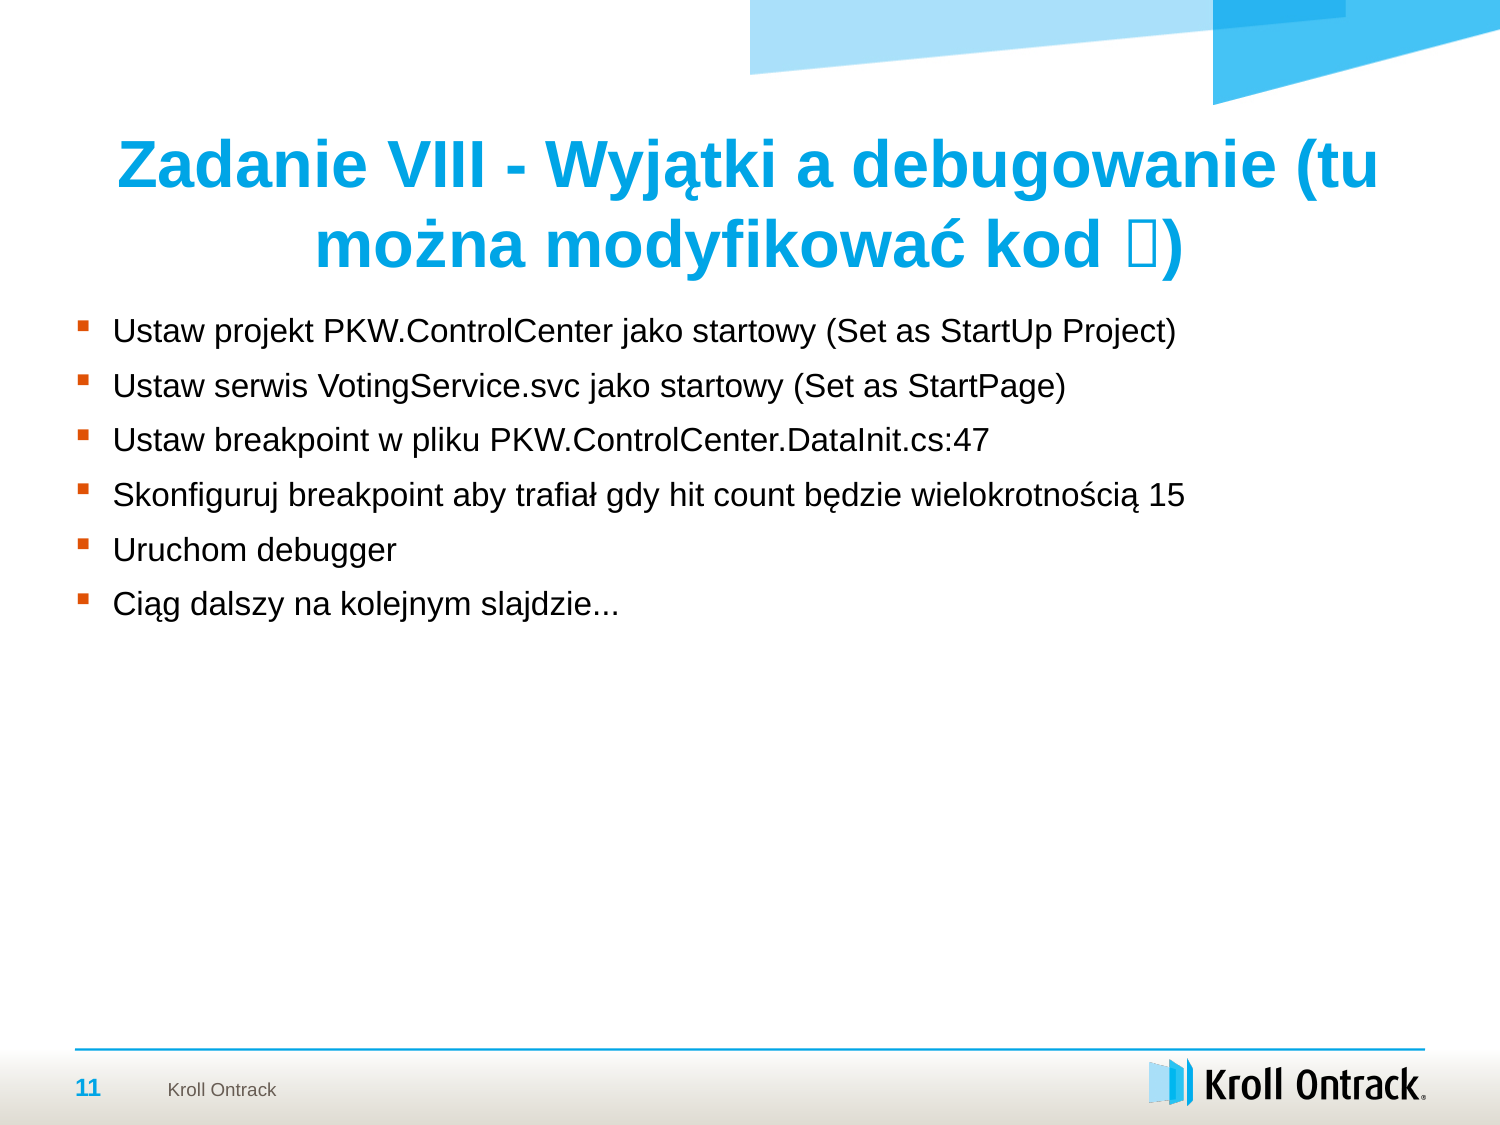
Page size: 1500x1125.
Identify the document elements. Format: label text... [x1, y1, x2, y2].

picture [750, 0, 1500, 105]
title Zadanie VIII - Wyjątki a debugowanie (tu można modyfikować kod ) [74, 120, 1425, 211]
list Ustaw projekt PKW.ControlCenter jako startowy (Set as StartUp Project) Ustaw serwis VotingService.svc jako startowy (Set as StartPage) Ustaw breakpoint w pliku PKW.ControlCenter.DataInit.cs:47 Skonfiguruj breakpoint aby trafiał gdy hit count będzie wielokrotnością 15 Uruchom debugger Ciąg dalszy na kolejnym slajdzie... [74, 312, 1425, 1041]
picture [1149, 1058, 1426, 1106]
slide_number 11 [74, 1055, 151, 1102]
